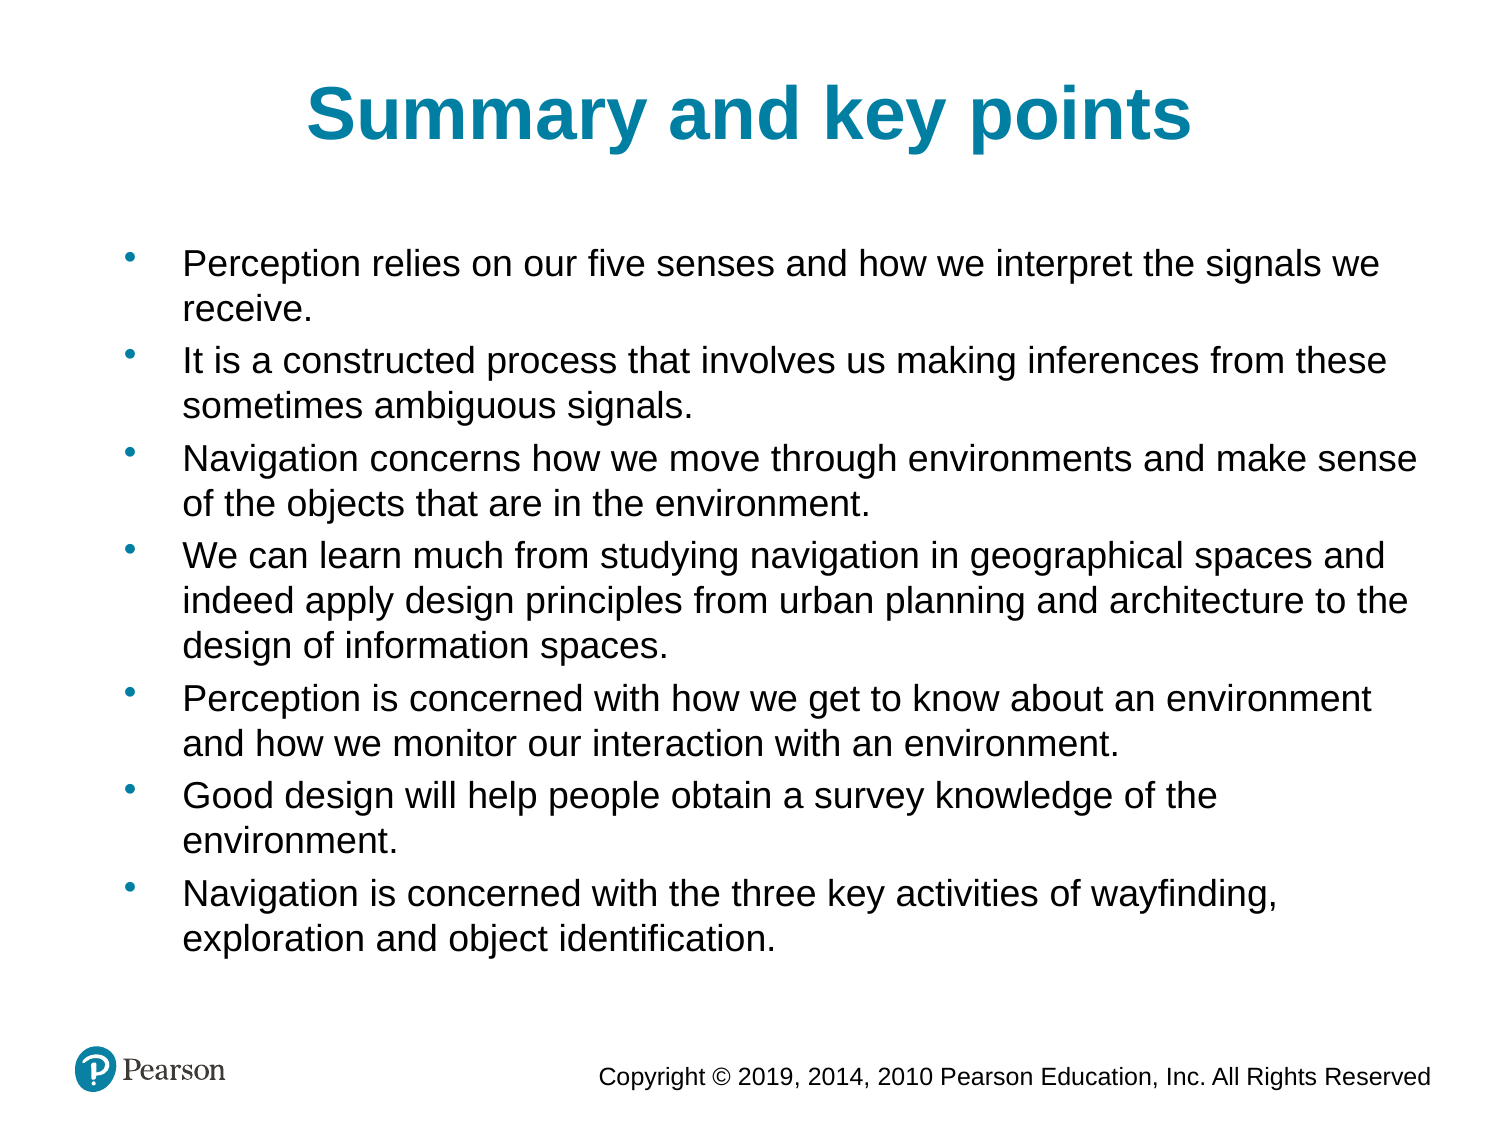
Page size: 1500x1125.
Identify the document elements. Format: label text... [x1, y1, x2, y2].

title Summary and key points [103, 1, 1397, 219]
list Perception relies on our five senses and how we interpret the signals we receive. It is a constructed process that involves us making inferences from these sometimes ambiguous signals. Navigation concerns how we move through environments and make sense of the objects that are in the environment. We can learn much from studying navigation in geographical spaces and indeed apply design principles from urban planning and architecture to the design of information spaces. Perception is concerned with how we get to know about an environment and how we monitor our interaction with an environment. Good design will help people obtain a survey knowledge of the environment. Navigation is concerned with the three key activities of wayfinding, exploration and object identification. [108, 231, 1453, 1030]
